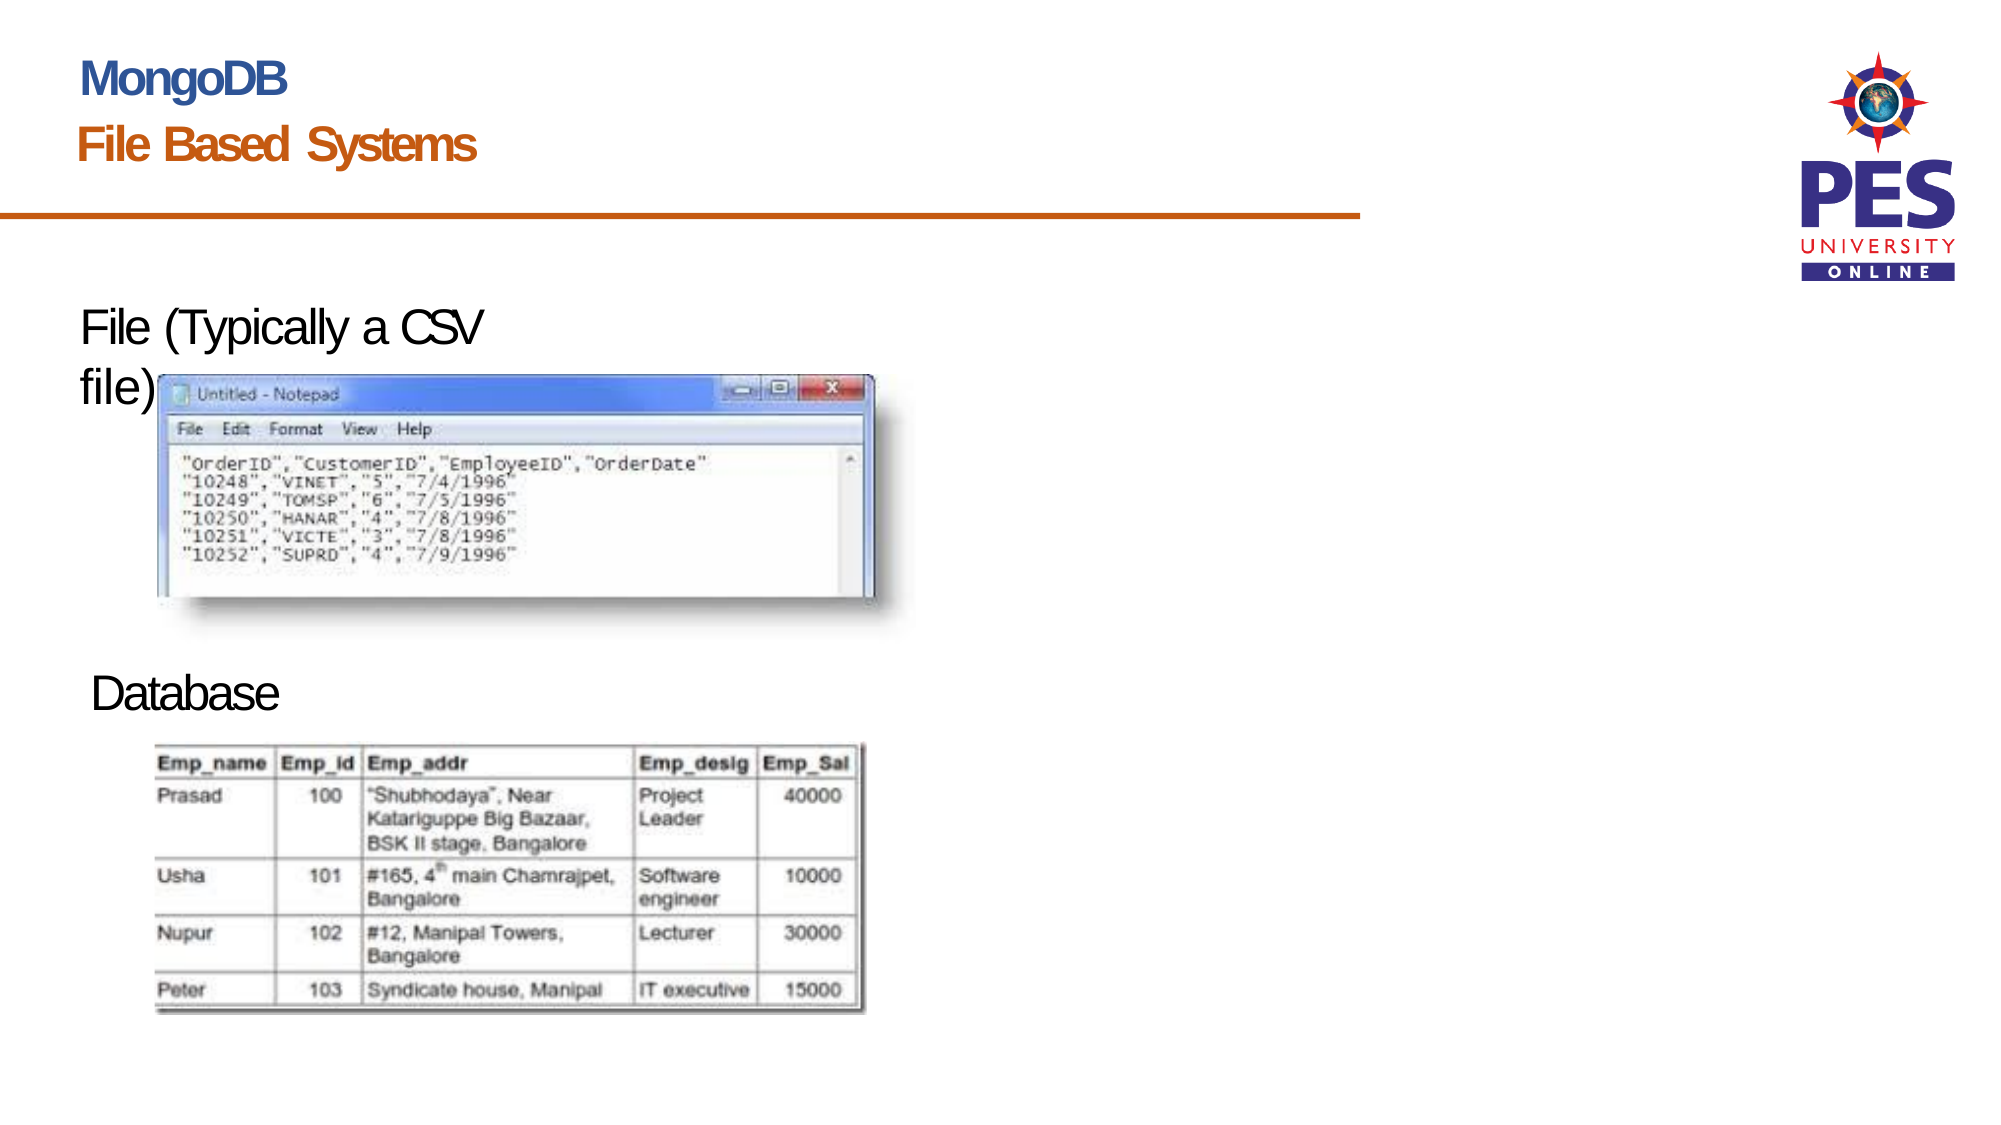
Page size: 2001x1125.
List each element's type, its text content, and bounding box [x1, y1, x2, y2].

text_box [1801, 51, 1955, 281]
text_box [154, 741, 867, 1015]
text_box MongoDB File Based Systems File (Typically a CSV file) [73, 38, 565, 415]
text_box Database [87, 657, 282, 720]
text_box [157, 374, 916, 644]
